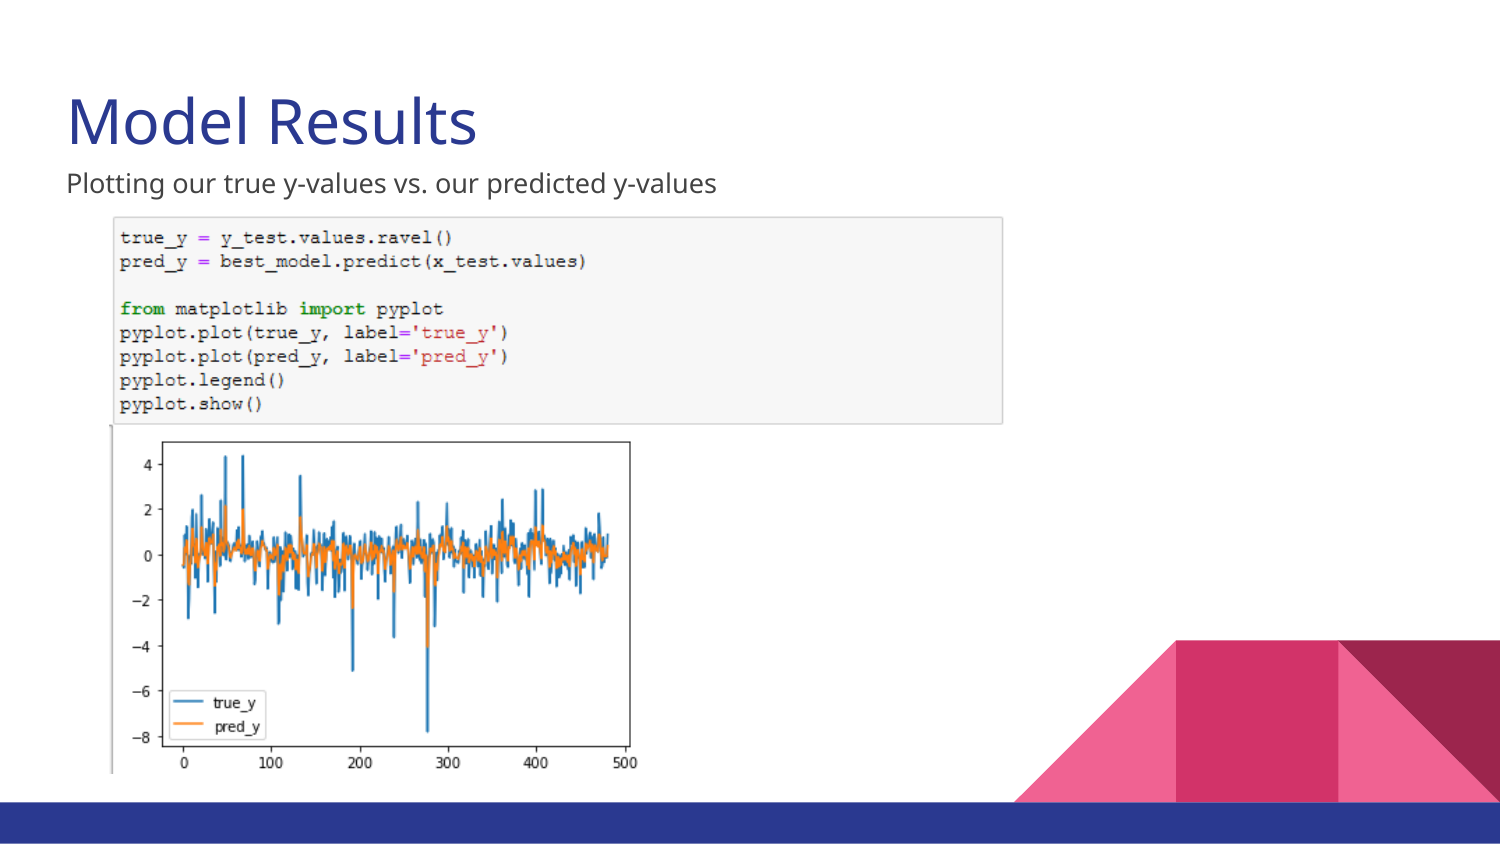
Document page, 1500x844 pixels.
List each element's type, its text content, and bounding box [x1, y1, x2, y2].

picture [109, 207, 1023, 774]
title Model Results [51, 67, 1449, 146]
list Plotting our true y-values vs. our predicted y-values [51, 146, 1449, 218]
